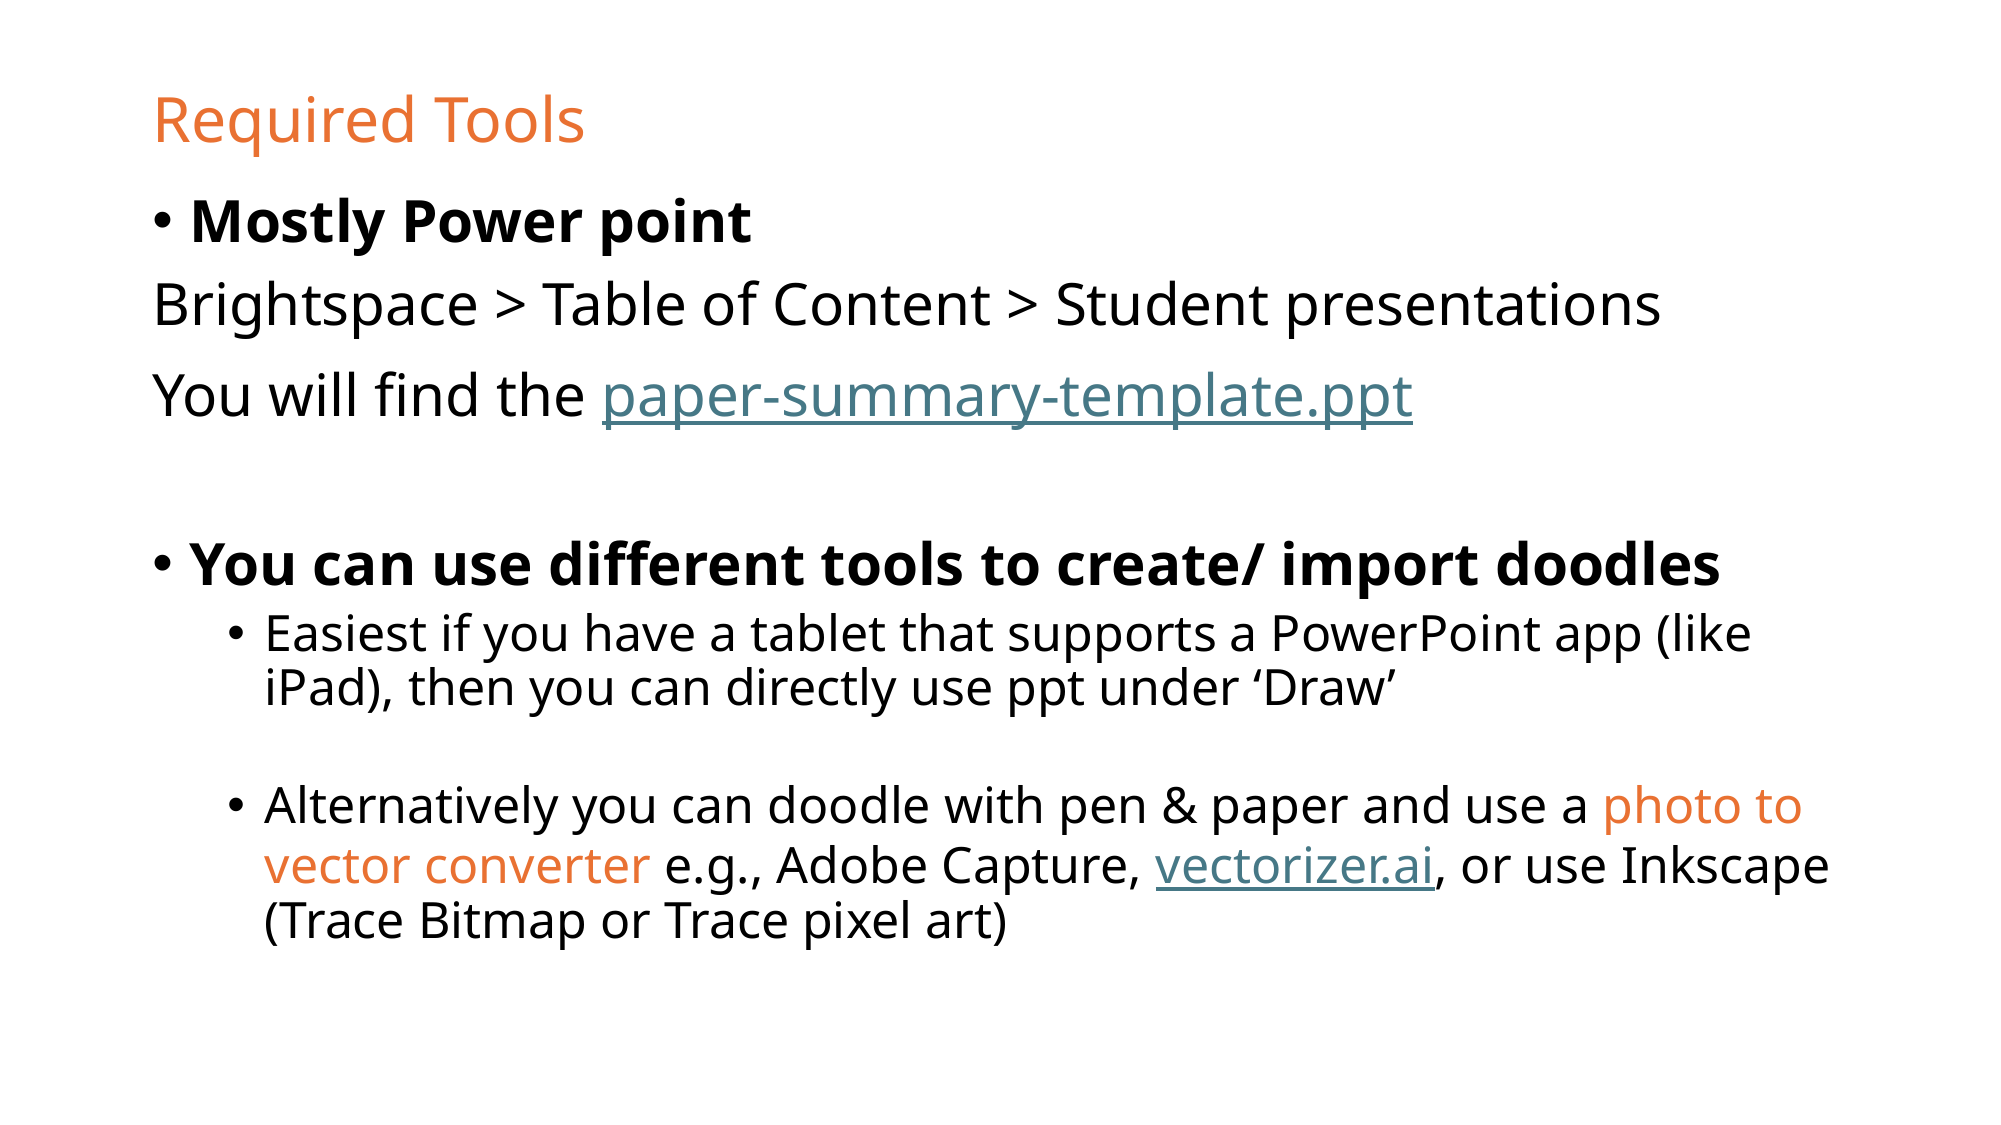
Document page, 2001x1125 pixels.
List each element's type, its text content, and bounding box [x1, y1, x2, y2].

title Required Tools [137, 59, 1863, 184]
list Mostly Power point Brightspace > Table of Content > Student presentations You will find the paper-summary-template.ppt You can use different tools to create/ import doodles Easiest if you have a tablet that supports a PowerPoint app (like iPad), then you can directly use ppt under ‘Draw’ Alternatively you can doodle with pen & paper and use a photo to vector converter e.g., Adobe Capture, vectorizer.ai, or use Inkscape (Trace Bitmap or Trace pixel art) [137, 184, 1863, 976]
